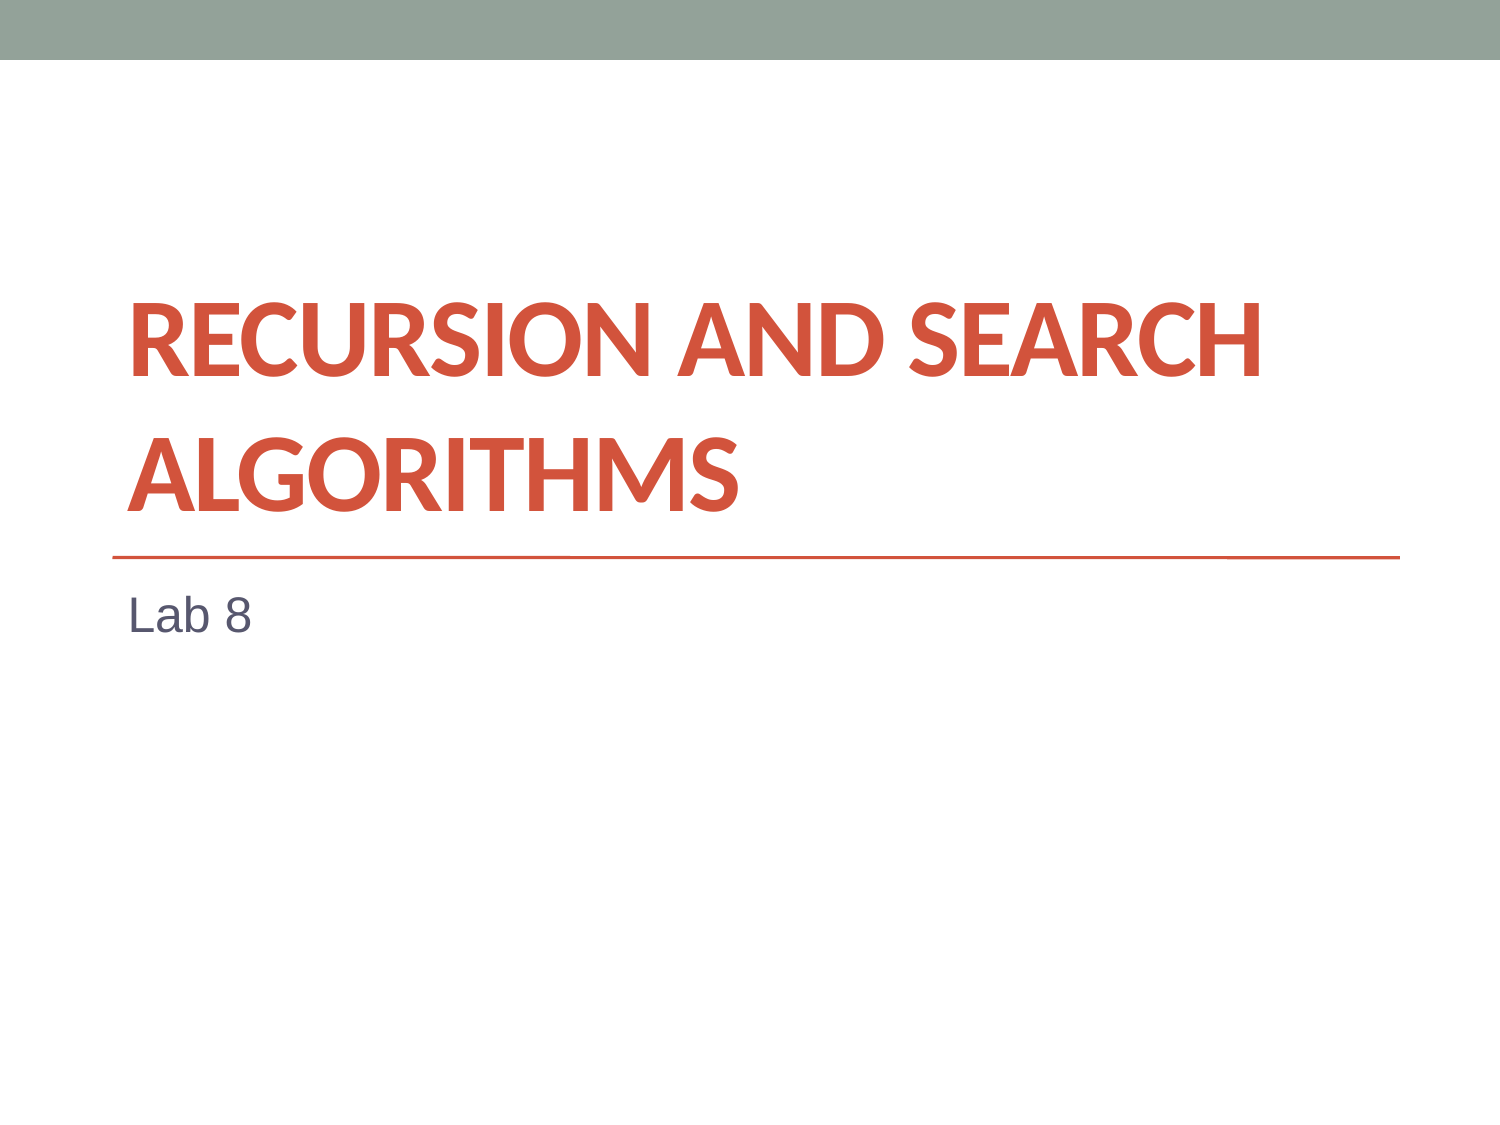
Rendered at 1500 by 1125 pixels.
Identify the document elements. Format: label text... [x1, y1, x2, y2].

subtitle Lab 8 [112, 575, 1163, 863]
title Recursion and Search Algorithms [112, 224, 1400, 542]
